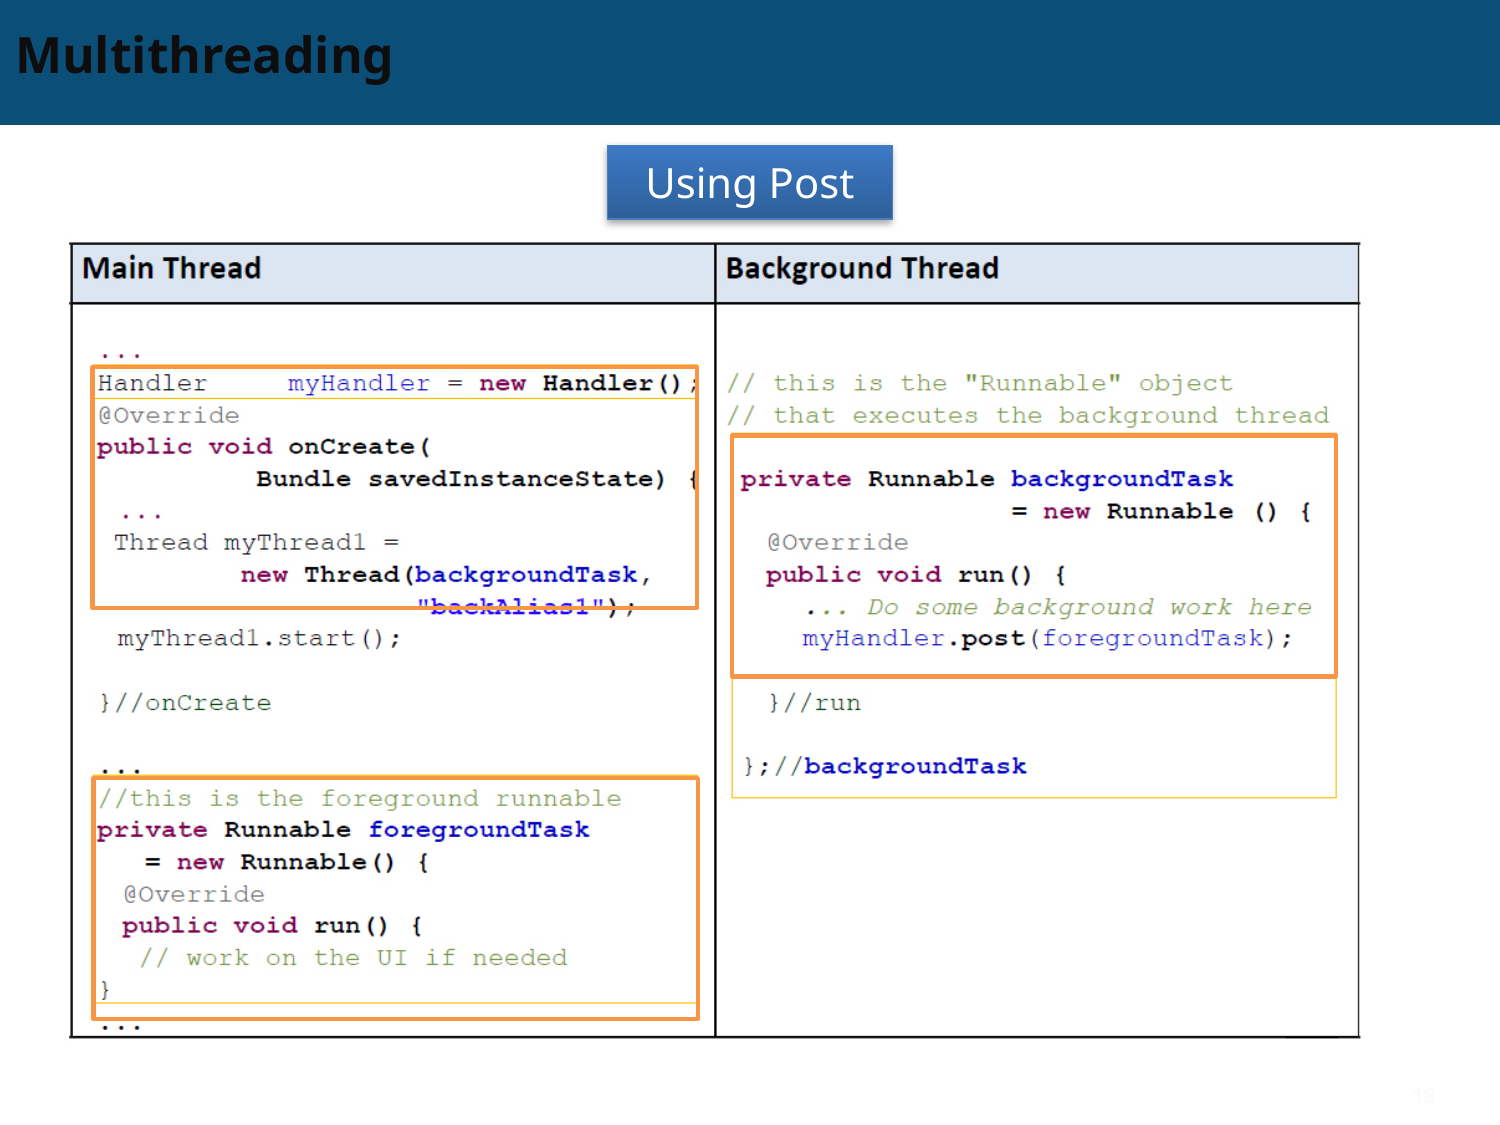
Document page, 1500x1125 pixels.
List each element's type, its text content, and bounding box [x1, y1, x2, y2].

text_box Using Post [607, 145, 893, 220]
title Multithreading [0, 21, 1351, 86]
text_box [62, 235, 1368, 1046]
